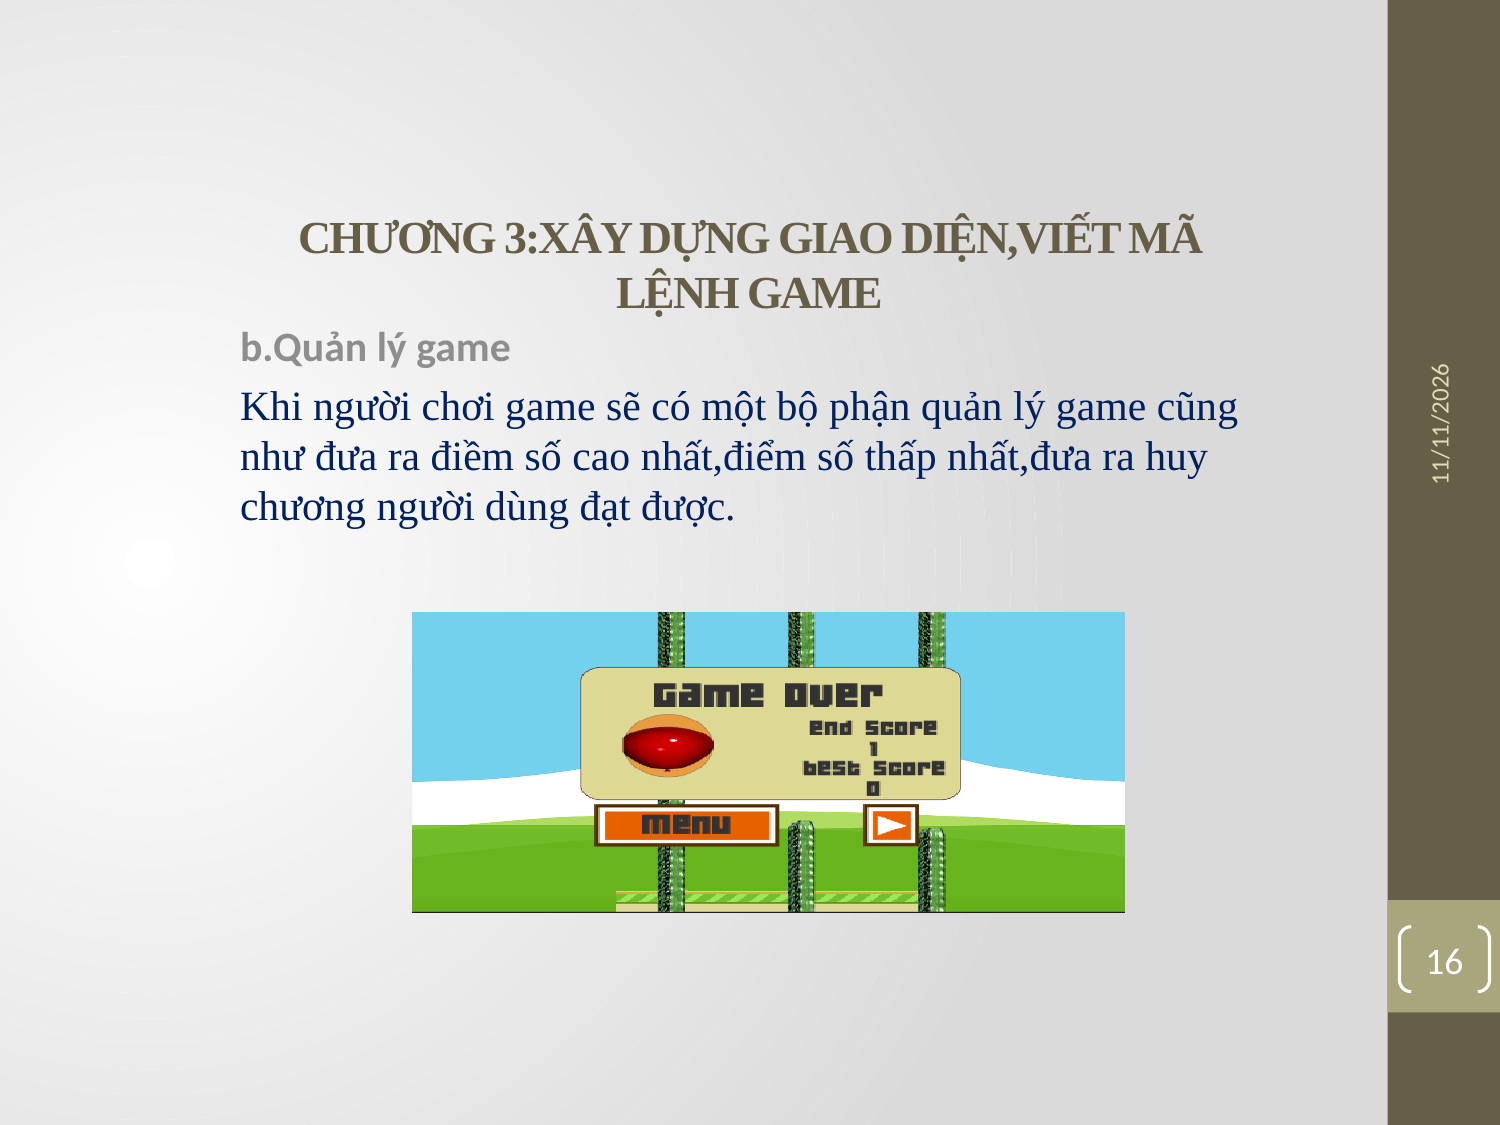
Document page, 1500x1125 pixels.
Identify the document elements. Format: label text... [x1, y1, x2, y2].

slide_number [1408, 100, 1469, 501]
picture [411, 611, 1126, 913]
slide_number 16 [1397, 925, 1492, 994]
subtitle b.Quản lý game Khi người chơi game sẽ có một bộ phận quản lý game cũng như đưa ra điềm số cao nhất,điểm số thấp nhất,đưa ra huy chương người dùng đạt được. [225, 312, 1325, 925]
title CHƯƠNG 3:XÂY DỰNG GIAO DIỆN,VIẾT MÃ LỆNH GAME [225, 212, 1275, 312]
